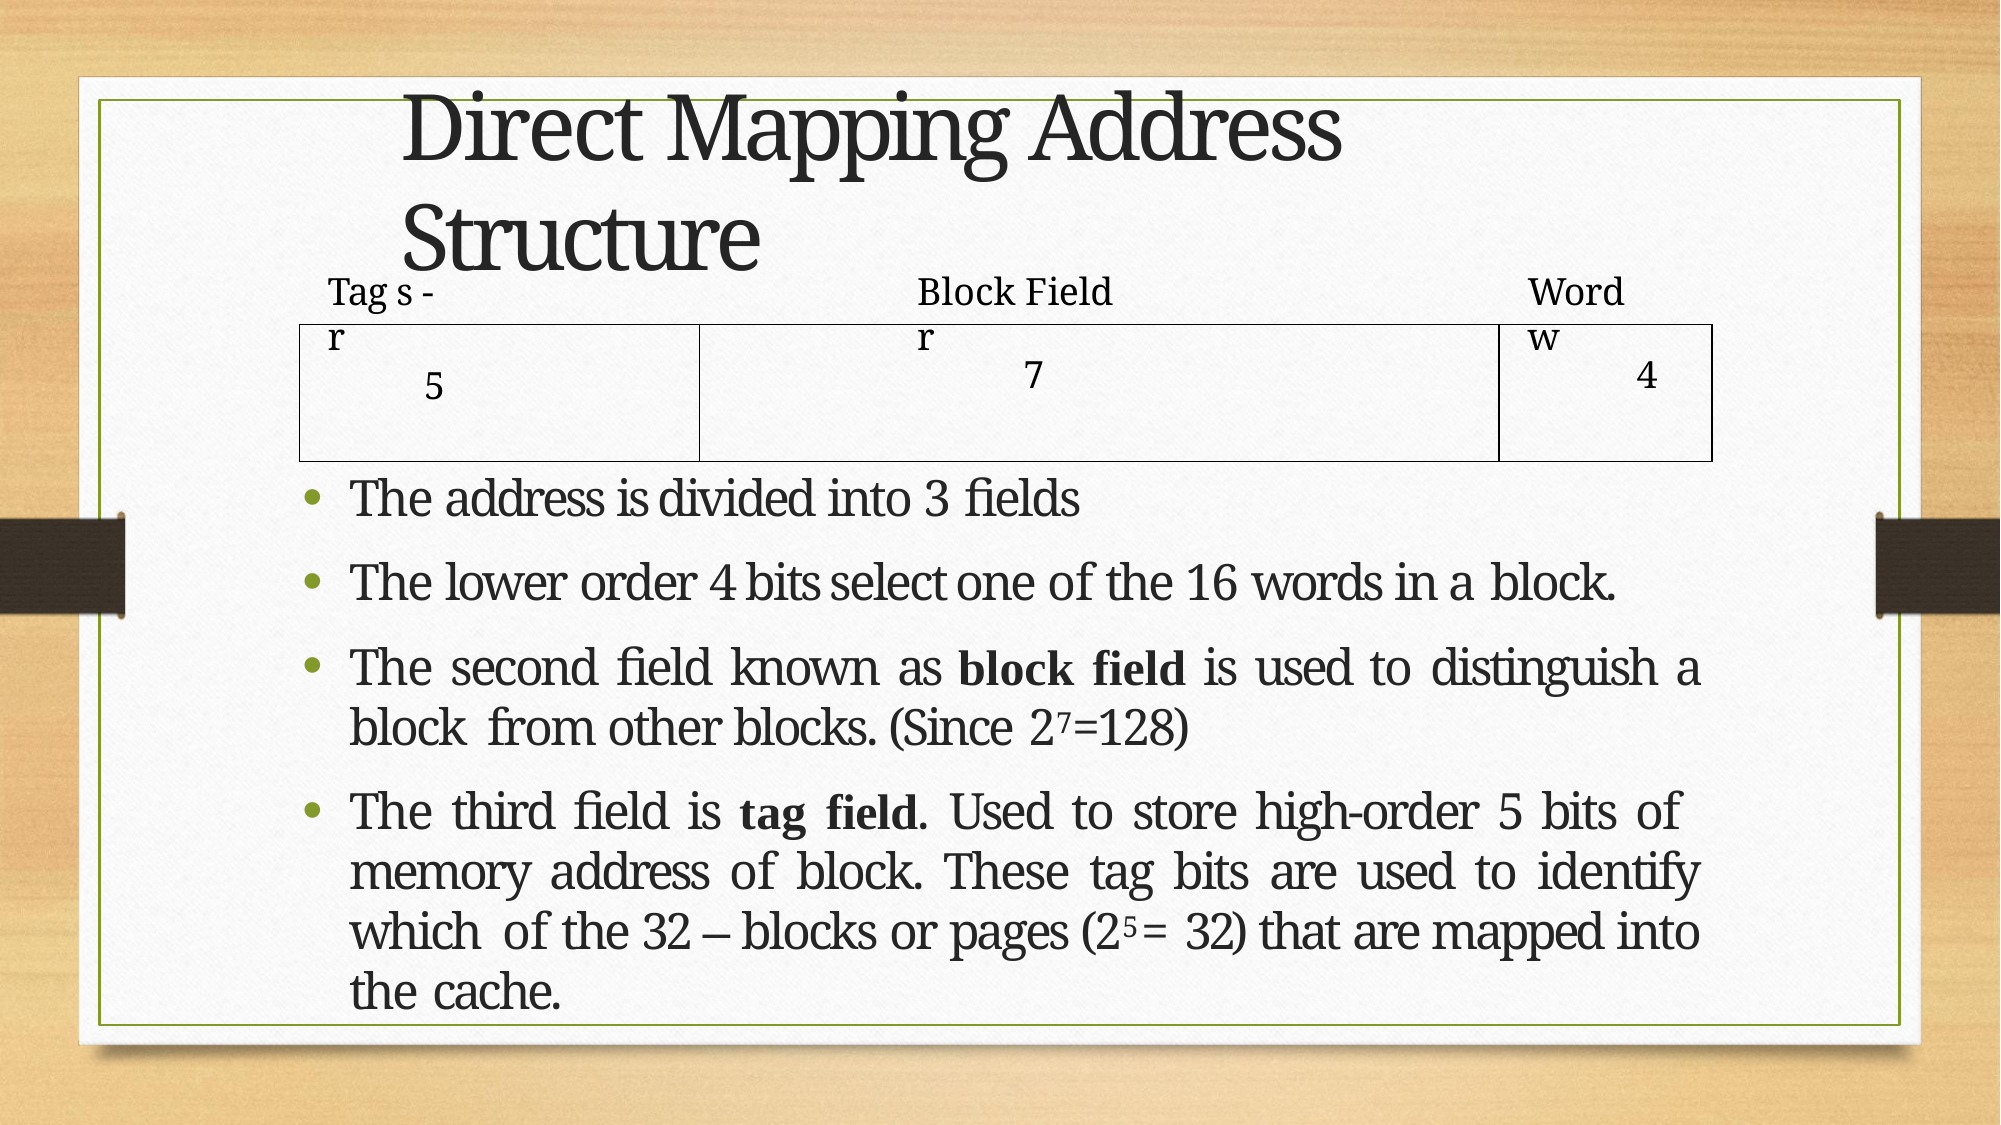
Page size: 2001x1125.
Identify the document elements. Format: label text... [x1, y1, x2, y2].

text_box Word w [1525, 265, 1667, 324]
list The address is divided into 3 fields The lower order 4 bits select one of the 16 words in a block. The second field known as block field is used to distinguish a block from other blocks. (Since 27=128) The third field is tag field. Used to store high-order 5 bits of memory address of block. These tag bits are used to identify which of the 32 – blocks or pages (25 = 32) that are mapped into the cache. [292, 449, 1708, 1104]
text_box Tag s - r [325, 265, 456, 324]
table_header 5 [300, 325, 699, 461]
text_box Block Field r [915, 265, 1141, 324]
title Direct Mapping Address Structure [398, 66, 1631, 289]
table_header 7 [700, 325, 1498, 461]
table_header 4 [1500, 325, 1711, 461]
picture [0, 0, 2000, 1125]
